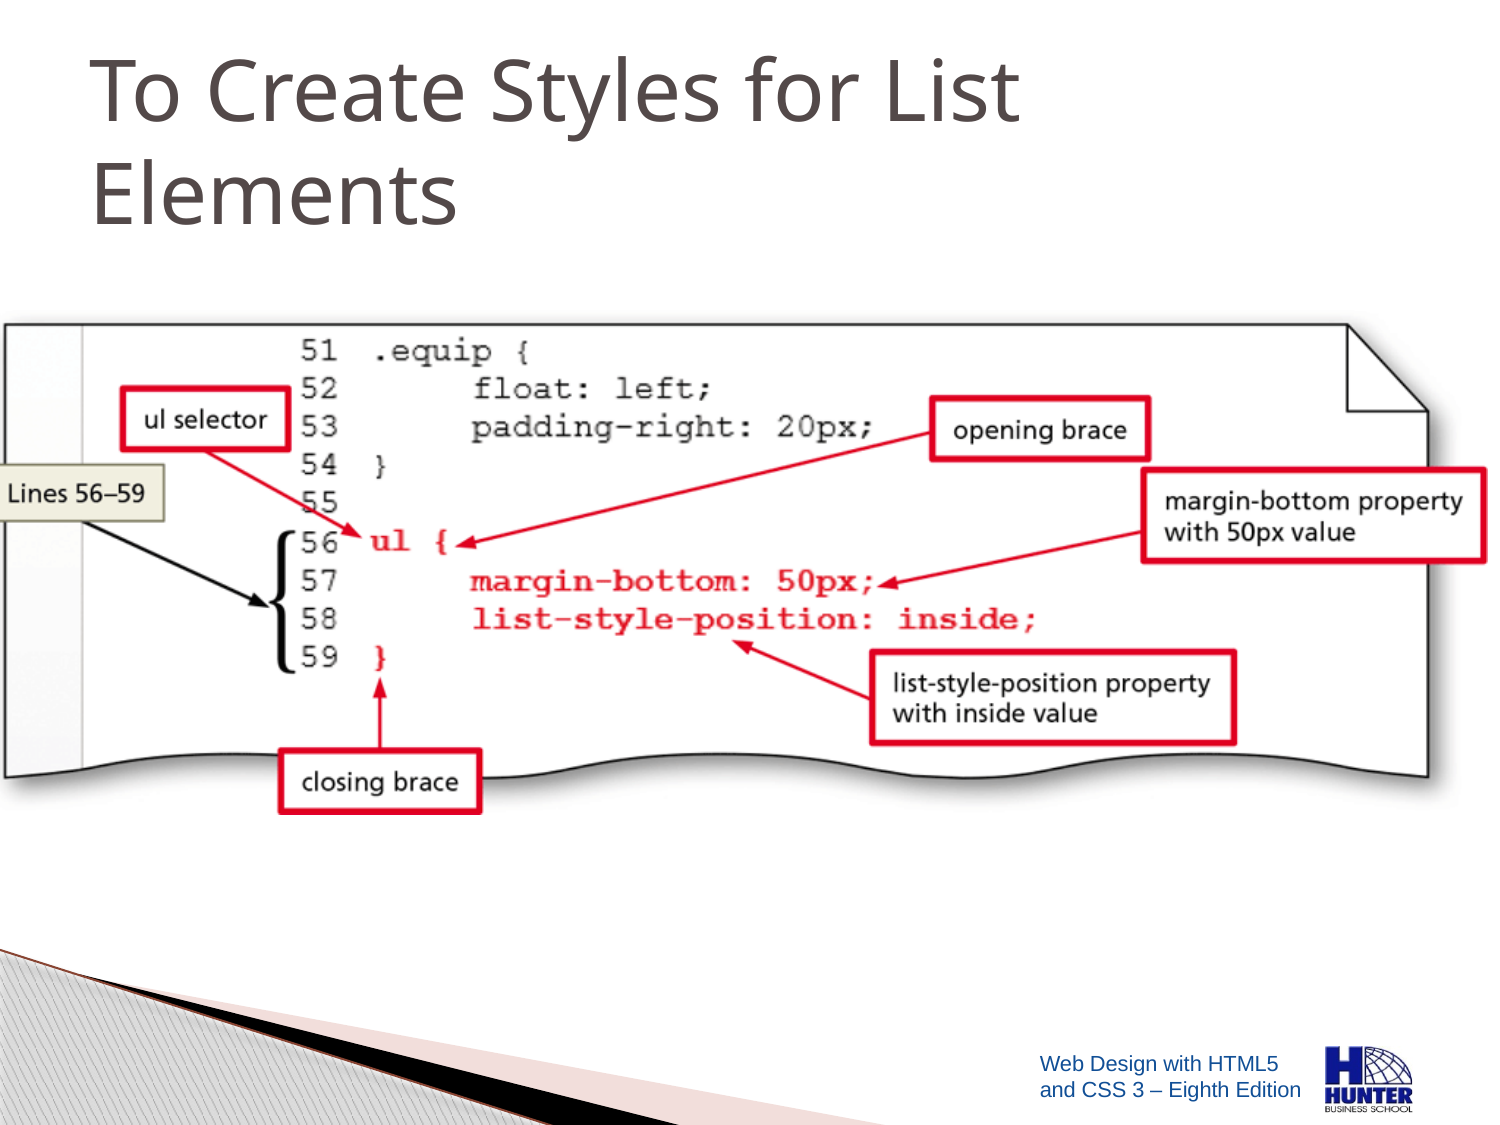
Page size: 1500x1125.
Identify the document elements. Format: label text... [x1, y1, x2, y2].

picture [1325, 1046, 1413, 1113]
picture [0, 310, 1488, 815]
title To Create Styles for List Elements [75, 45, 1425, 233]
